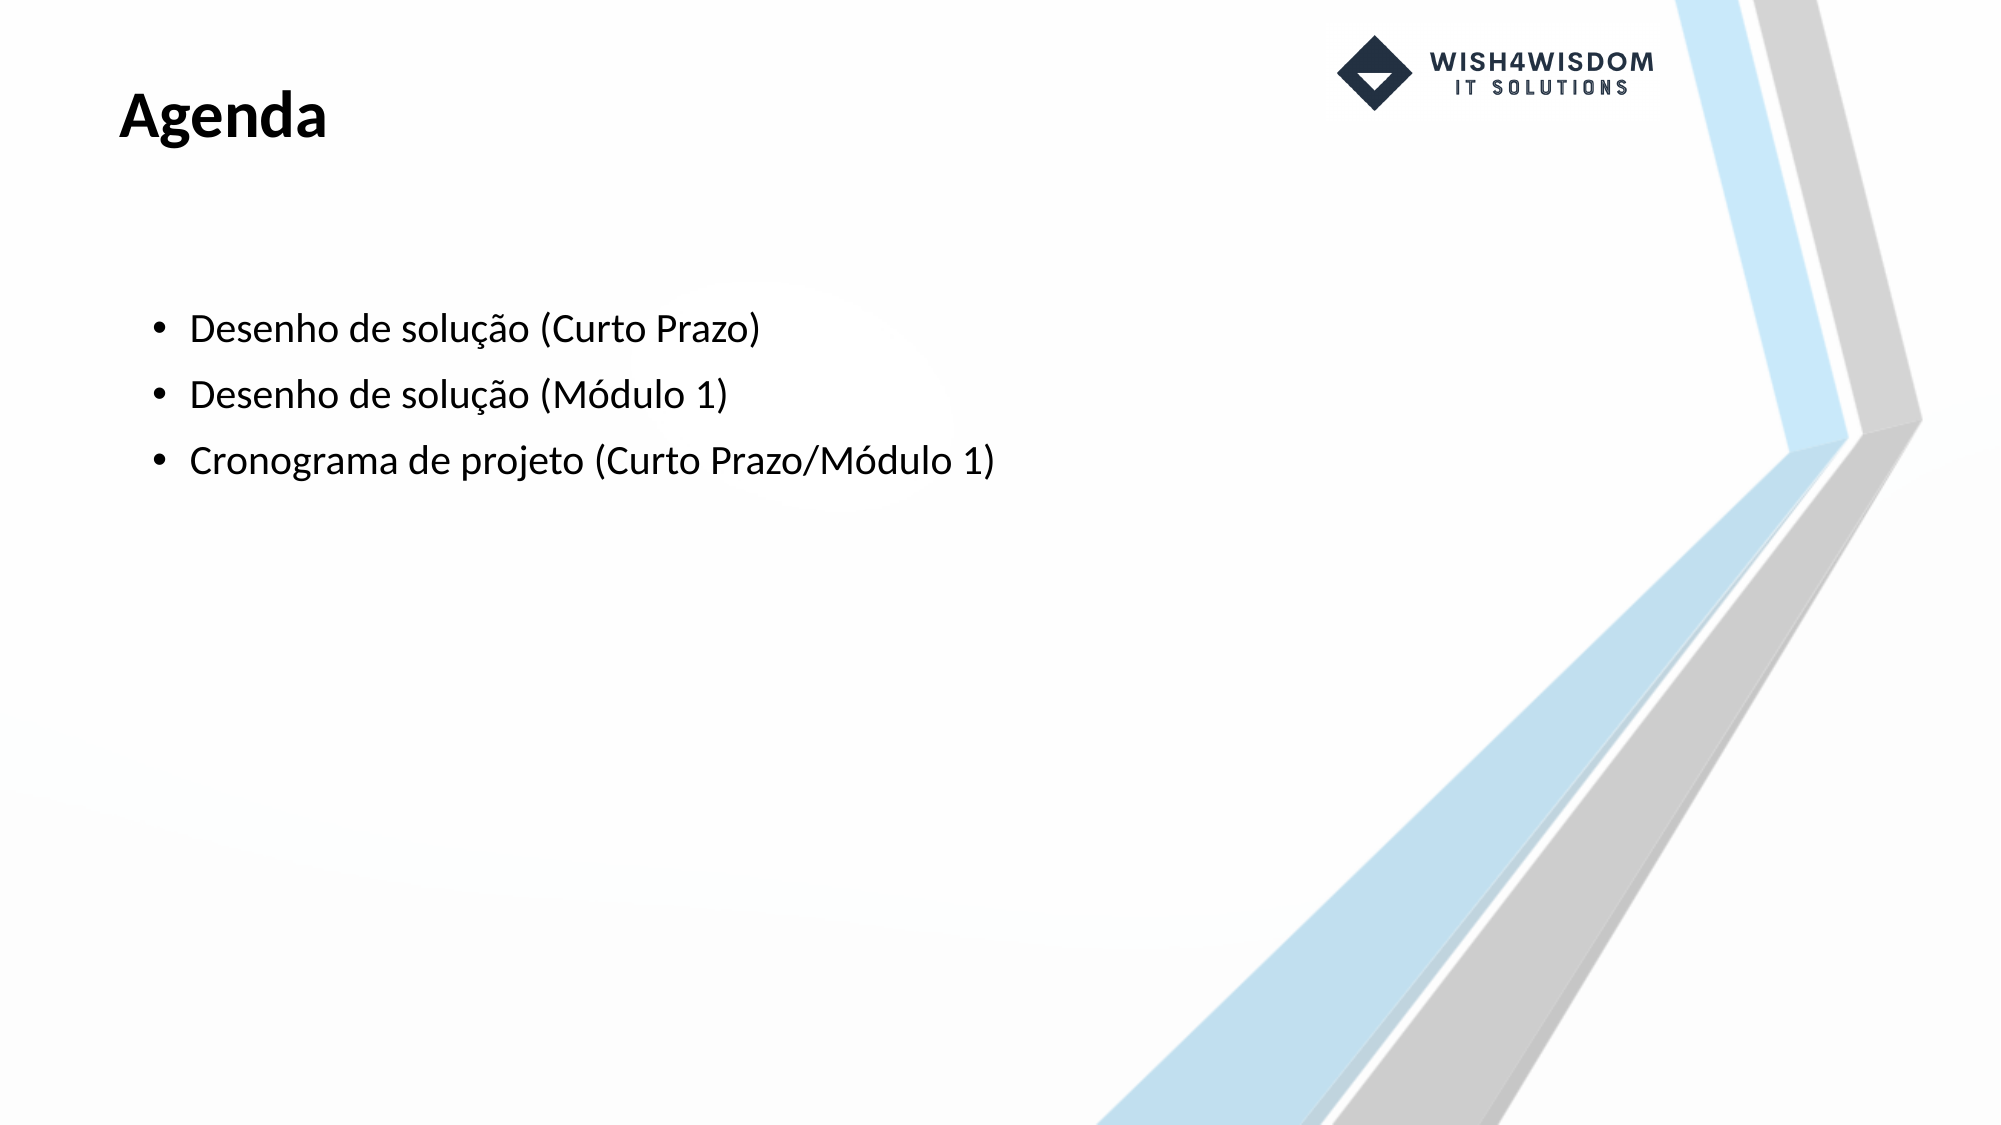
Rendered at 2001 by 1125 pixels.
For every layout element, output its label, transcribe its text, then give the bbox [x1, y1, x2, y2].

picture [1326, 23, 1661, 122]
list Desenho de solução (Curto Prazo) Desenho de solução (Módulo 1) Cronograma de projeto (Curto Prazo/Módulo 1) [137, 299, 1863, 1014]
title Agenda [104, 63, 1830, 169]
